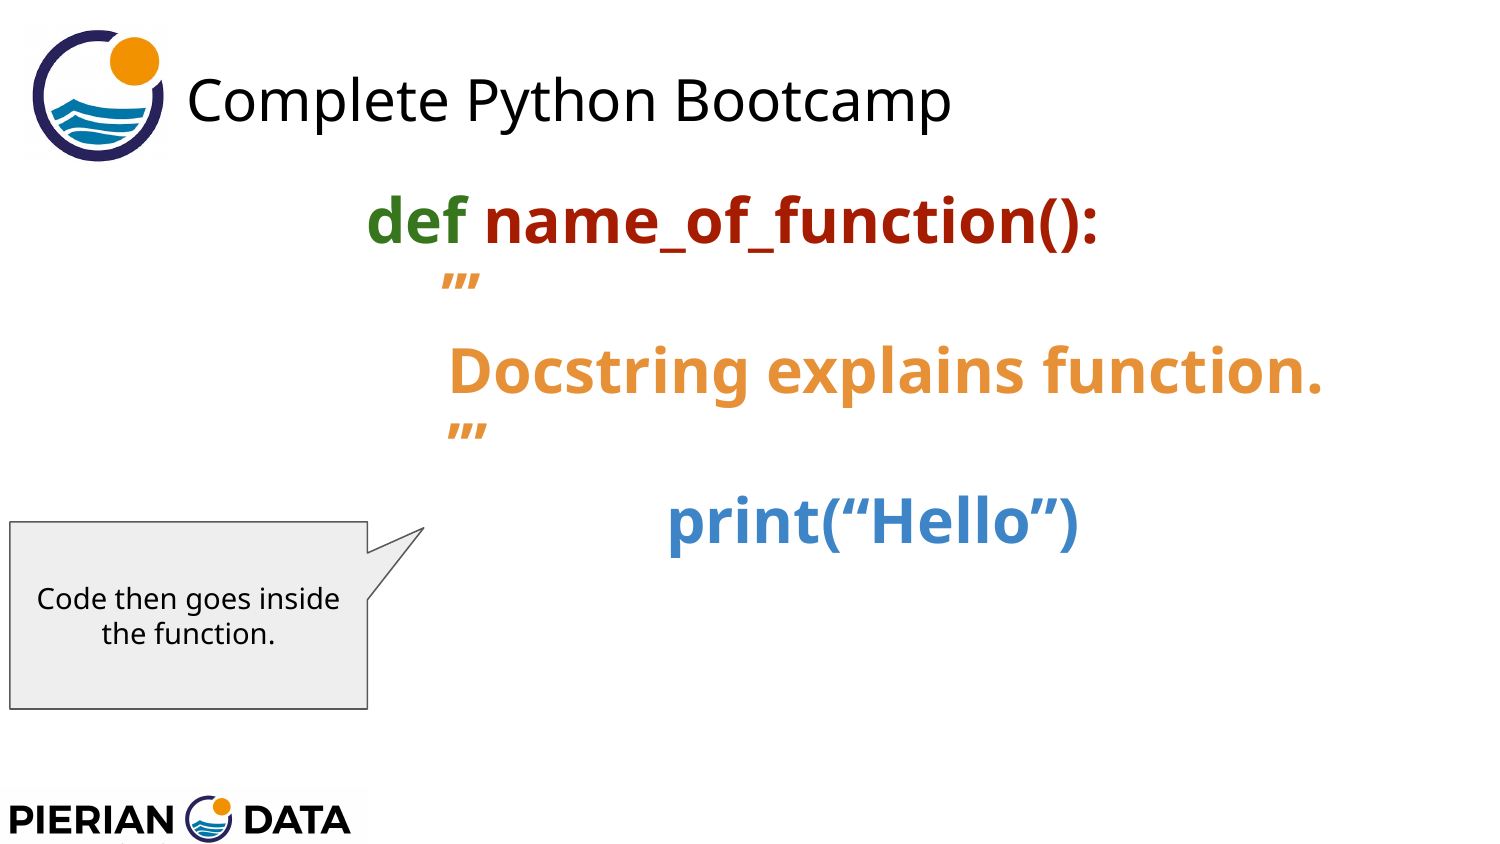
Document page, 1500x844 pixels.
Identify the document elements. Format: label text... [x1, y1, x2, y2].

picture [24, 24, 172, 167]
text_box Code then goes inside the function. [9, 521, 424, 710]
title Complete Python Bootcamp [176, 48, 1449, 143]
picture [0, 787, 368, 844]
list def name_of_function(): ’’’ Docstring explains function. ’’’ print(“Hello”) [51, 166, 1449, 750]
